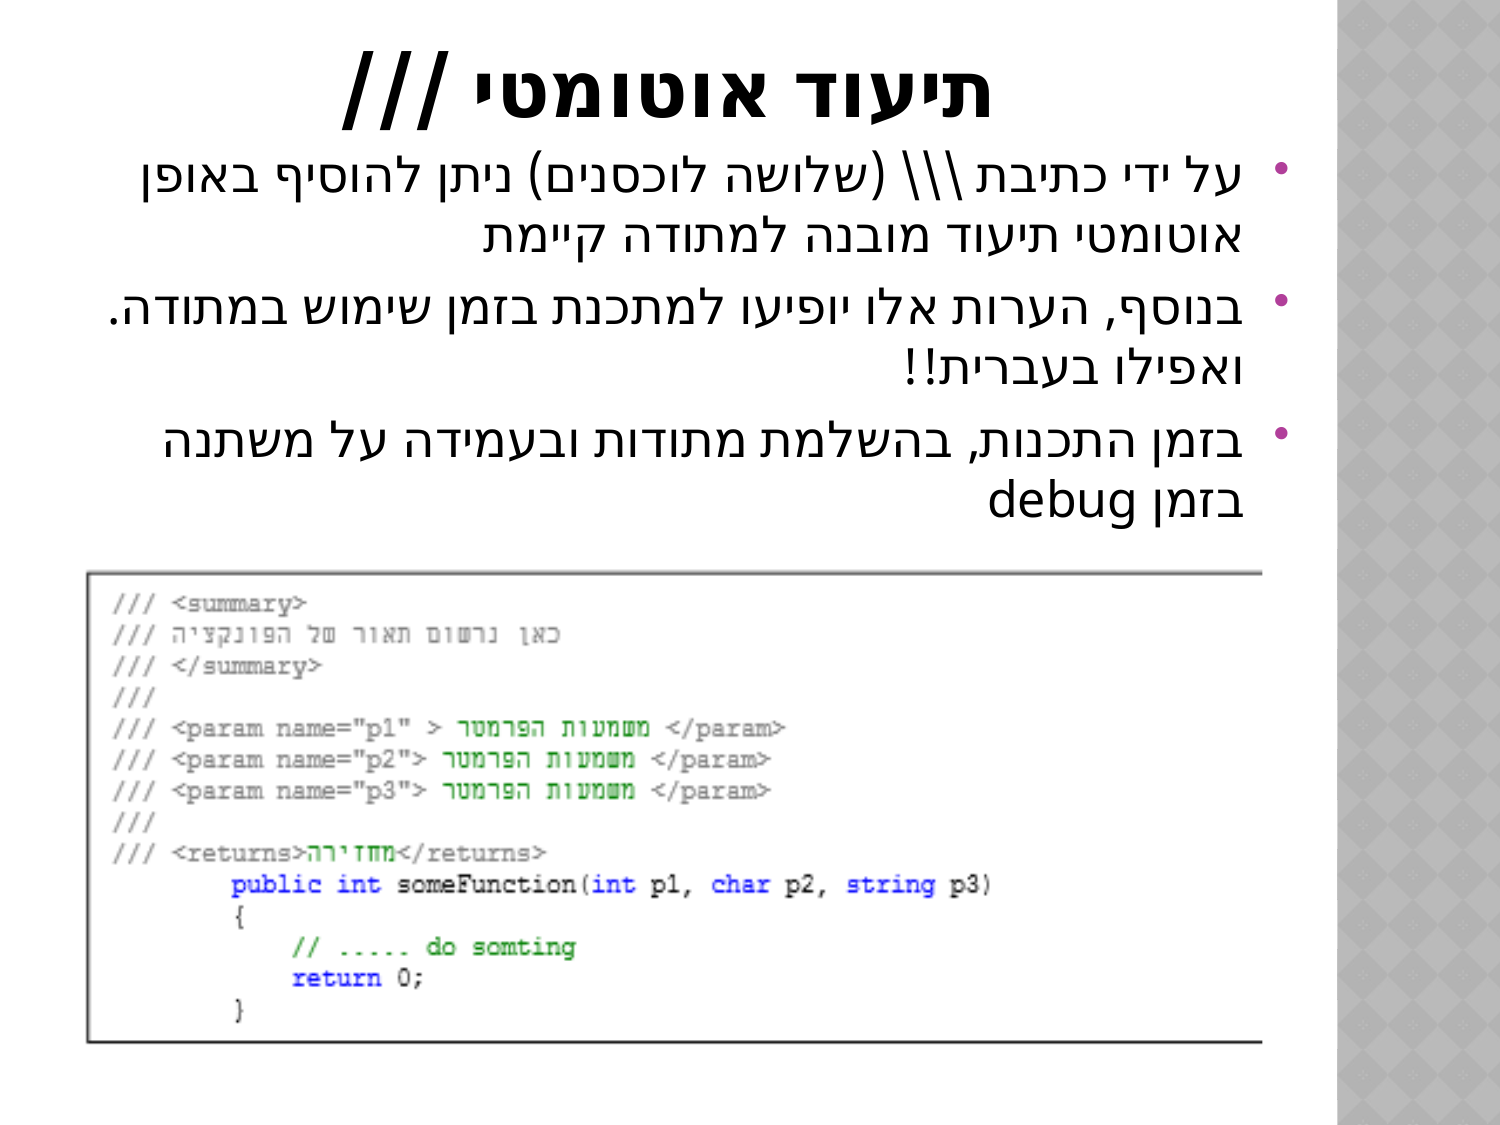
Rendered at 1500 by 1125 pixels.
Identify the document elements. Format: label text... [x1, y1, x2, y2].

picture [70, 555, 1263, 1060]
slide_number 66 [1337, 0, 1500, 1125]
list על ידי כתיבת \\\ (שלושה לוכסנים) ניתן להוסיף באופן אוטומטי תיעוד מובנה למתודה קיימת בנוסף, הערות אלו יופיעו למתכנת בזמן שימוש במתודה. ואפילו בעברית!! בזמן התכנות, בהשלמת מתודות ובעמידה על משתנה בזמן debug [75, 134, 1306, 529]
title תיעוד אוטומטי /// [75, 30, 1263, 134]
